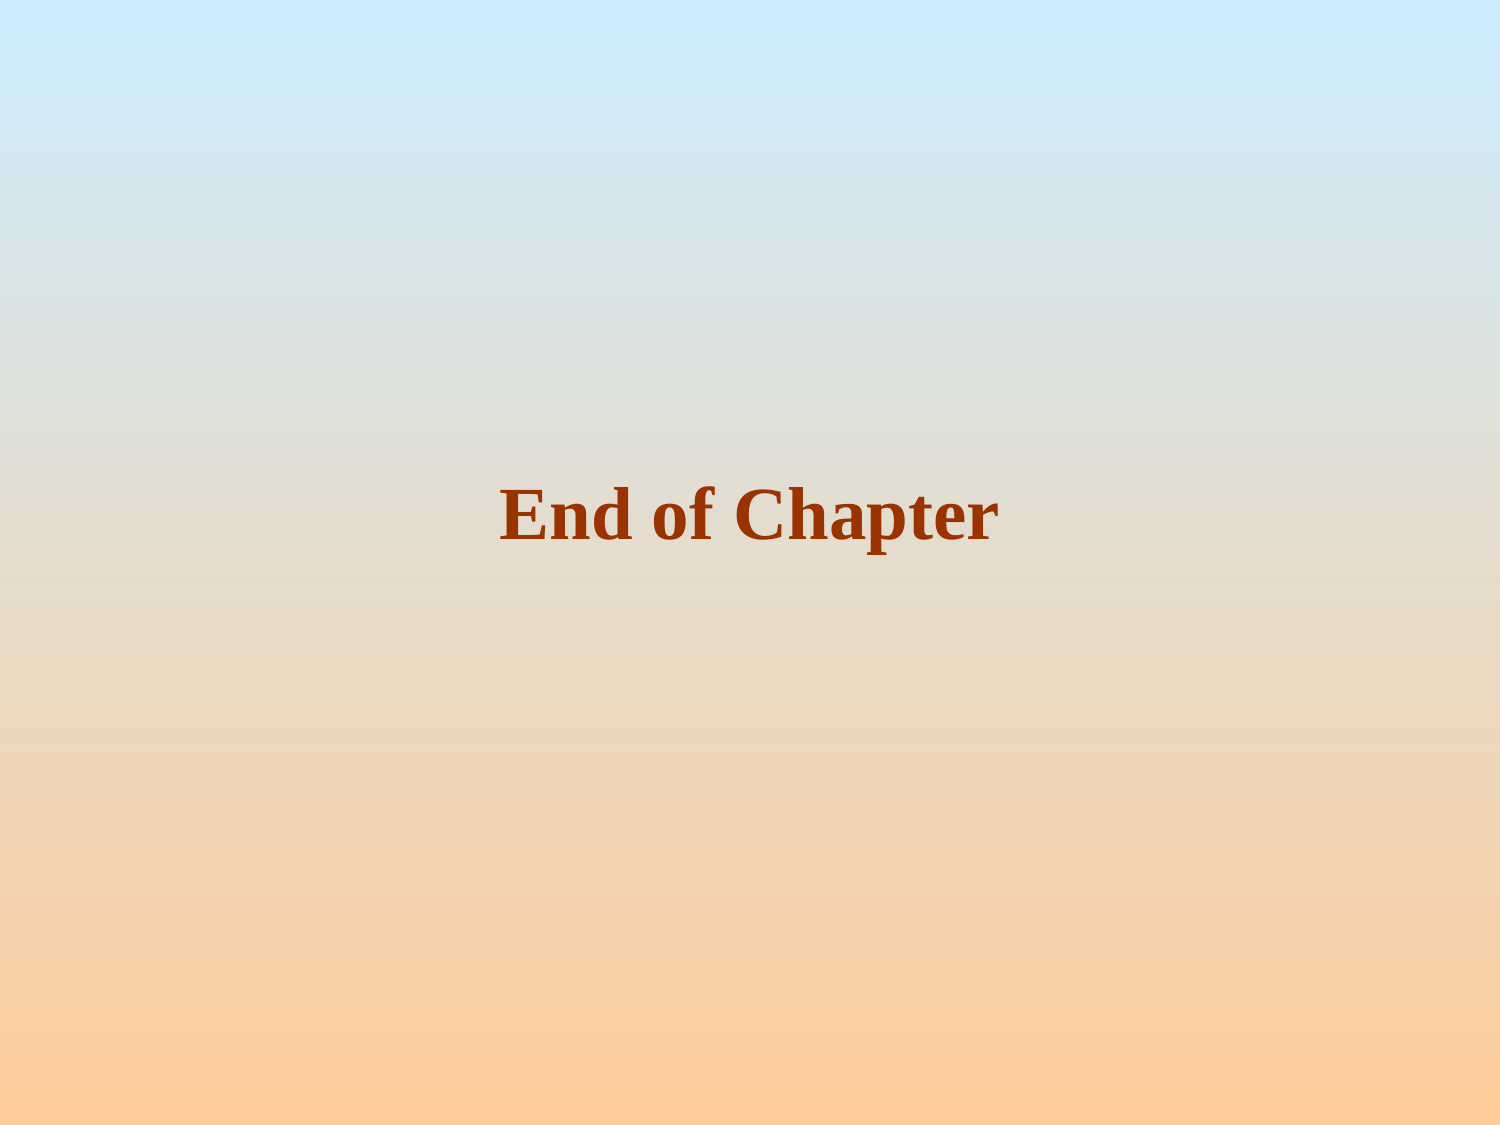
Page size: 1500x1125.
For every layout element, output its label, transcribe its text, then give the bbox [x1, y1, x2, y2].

title End of Chapter [112, 374, 1388, 563]
